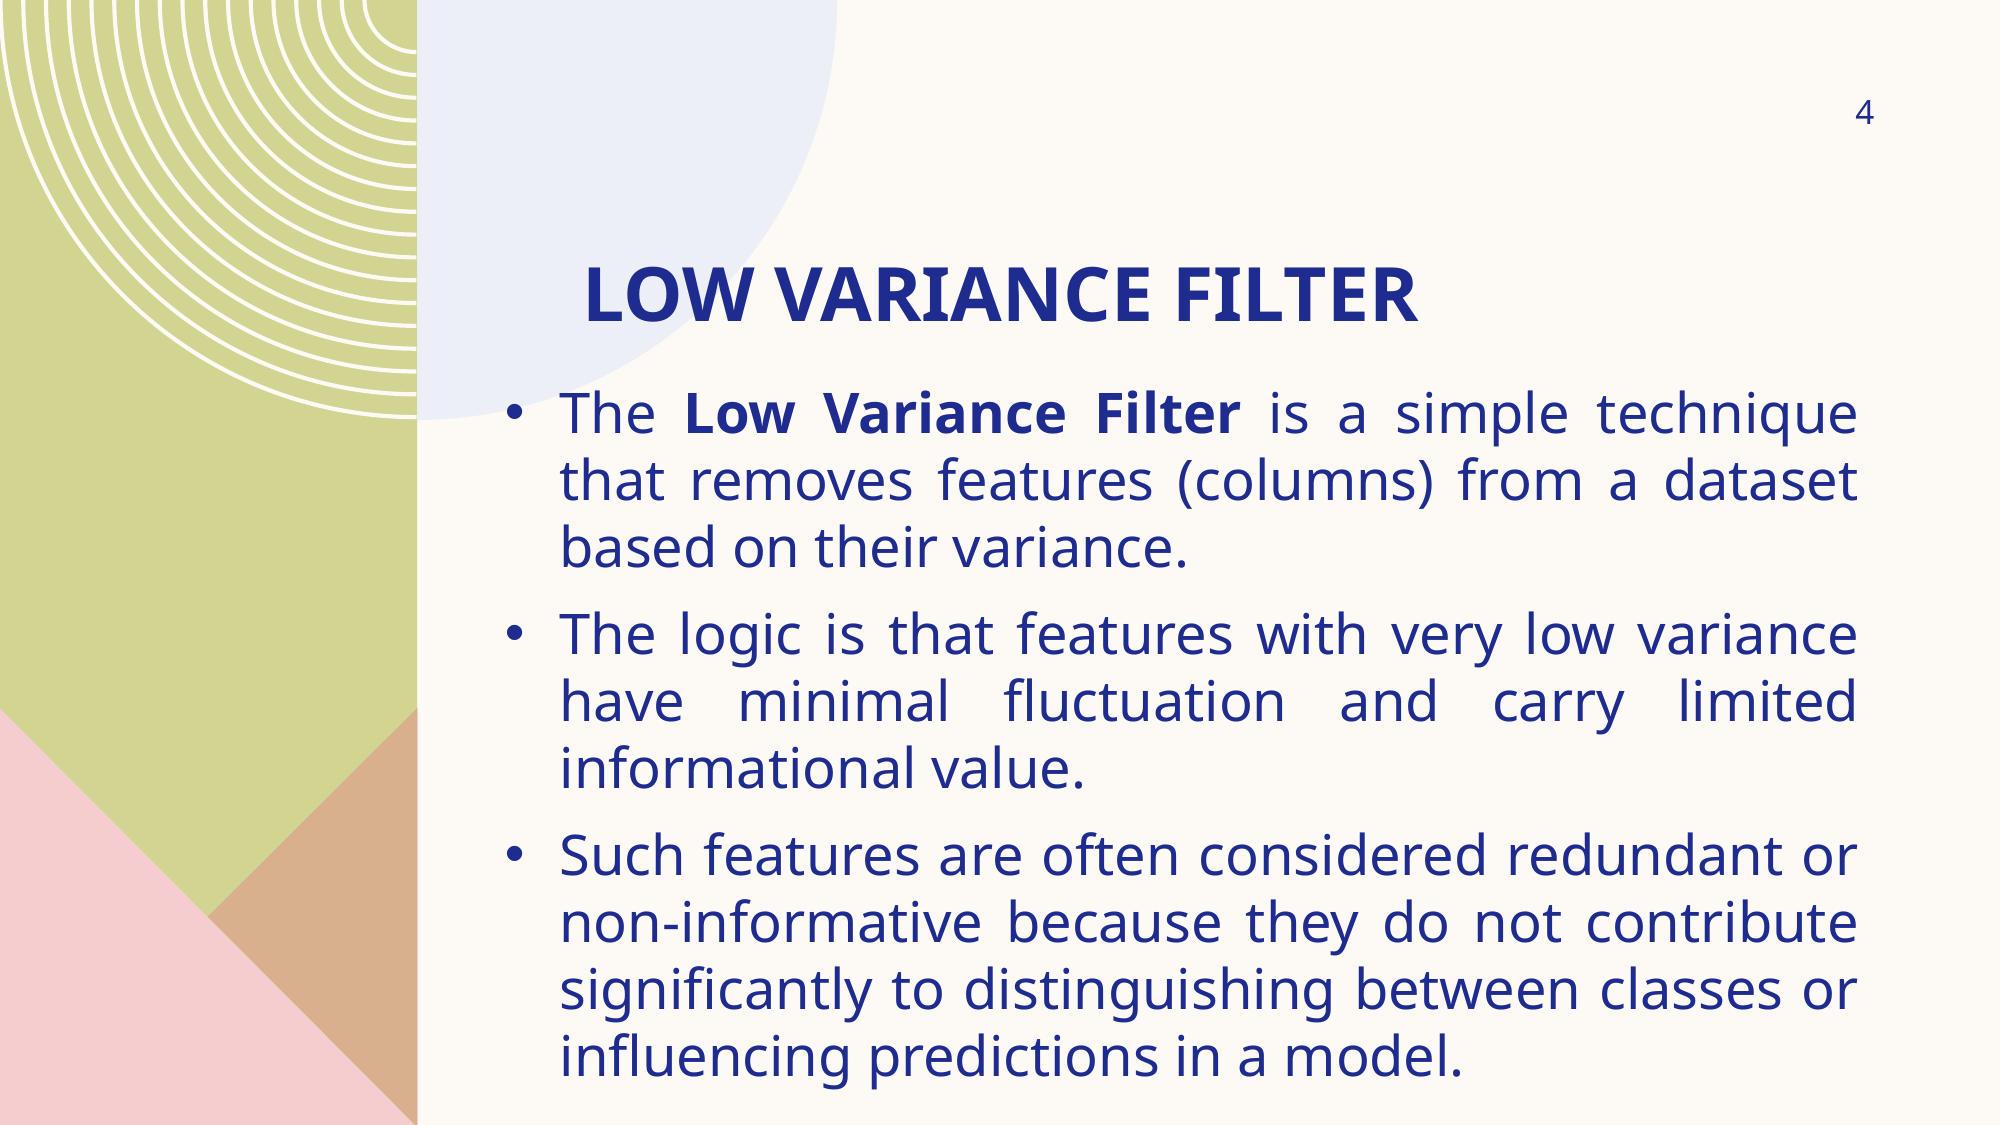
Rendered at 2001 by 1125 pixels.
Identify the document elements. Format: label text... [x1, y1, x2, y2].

slide_number 4 [1699, 75, 1875, 153]
list The Low Variance Filter is a simple technique that removes features (columns) from a dataset based on their variance. The logic is that features with very low variance have minimal fluctuation and carry limited informational value. Such features are often considered redundant or non-informative because they do not contribute significantly to distinguishing between classes or influencing predictions in a model. [489, 377, 1875, 1125]
title Low Variance Filter [567, 173, 1875, 337]
